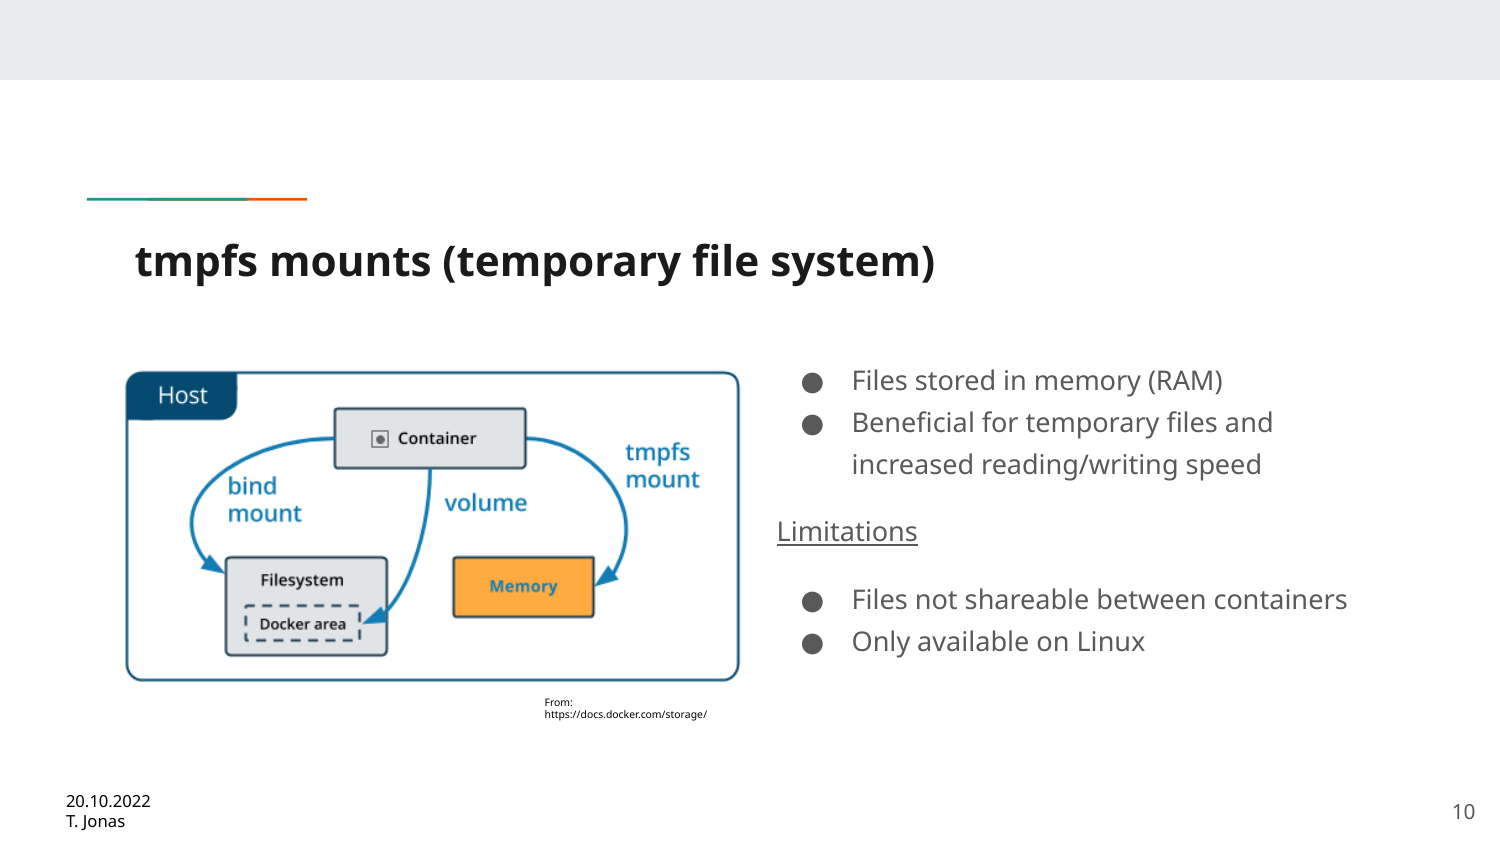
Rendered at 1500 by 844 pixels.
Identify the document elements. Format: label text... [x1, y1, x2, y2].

list Files stored in memory (RAM) Beneficial for temporary files and increased reading/writing speed Limitations Files not shareable between containers Only available on Linux [761, 341, 1381, 712]
text_box From: https://docs.docker.com/storage/ [529, 695, 742, 734]
slide_number ‹#› [1400, 779, 1491, 844]
title tmpfs mounts (temporary file system) [119, 216, 1381, 305]
picture [124, 366, 745, 687]
